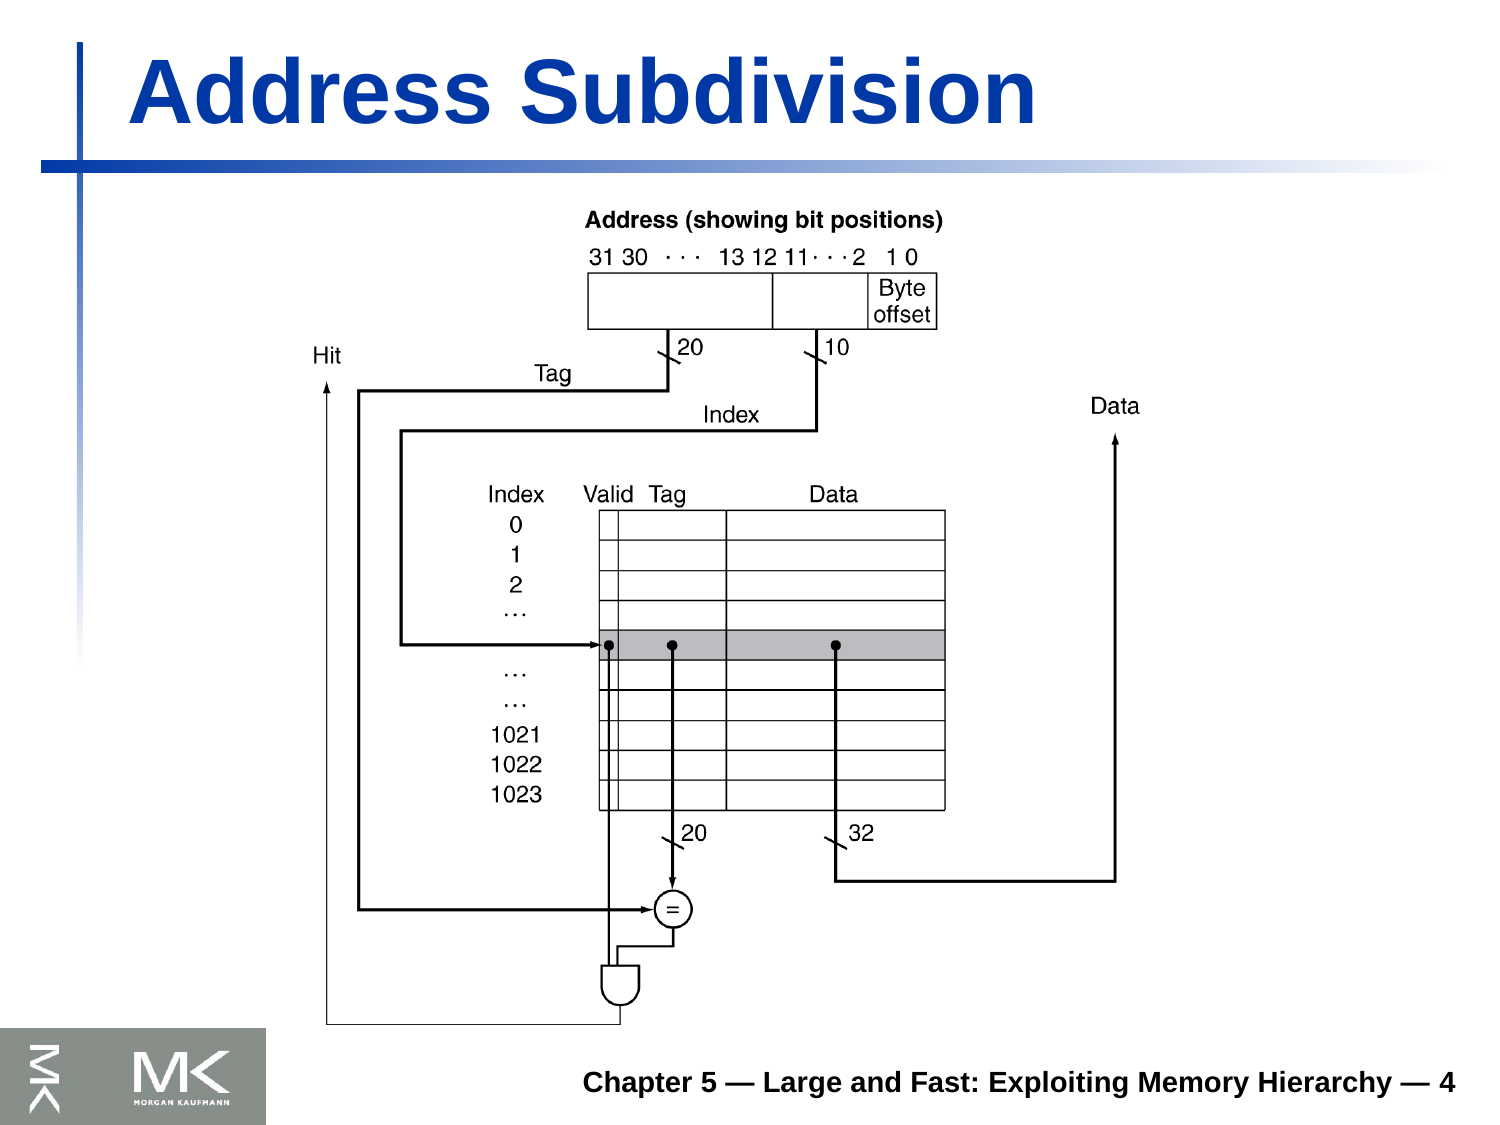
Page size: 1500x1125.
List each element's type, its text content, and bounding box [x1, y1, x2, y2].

picture [0, 1028, 266, 1125]
footer Chapter 5 — Large and Fast: Exploiting Memory Hierarchy — 4 [277, 1046, 1471, 1106]
picture [312, 207, 1141, 1025]
title Address Subdivision [112, 23, 1468, 149]
